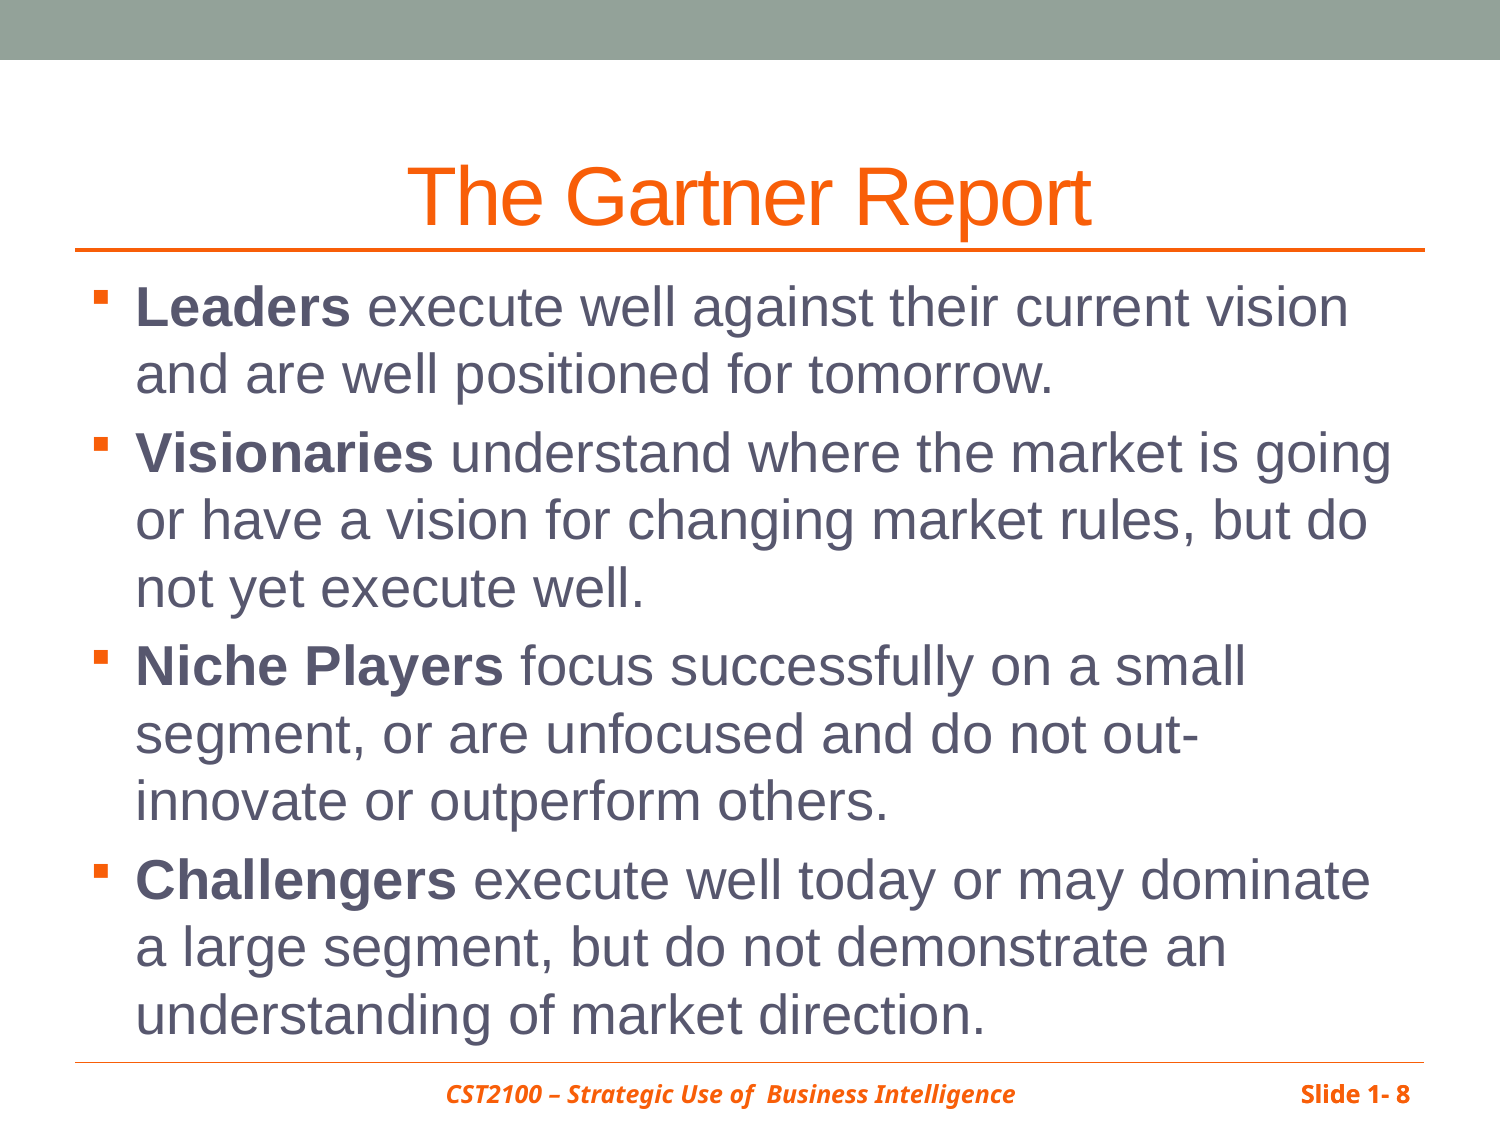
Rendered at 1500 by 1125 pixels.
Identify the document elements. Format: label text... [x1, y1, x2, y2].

title The Gartner Report [75, 60, 1425, 250]
slide_number Slide 1- 8 [1212, 1071, 1425, 1125]
list Leaders execute well against their current vision and are well positioned for tomorrow. Visionaries understand where the market is going or have a vision for changing market rules, but do not yet execute well. Niche Players focus successfully on a small segment, or are unfocused and do not out-innovate or outperform others. Challengers execute well today or may dominate a large segment, but do not demonstrate an understanding of market direction. [75, 262, 1425, 1063]
